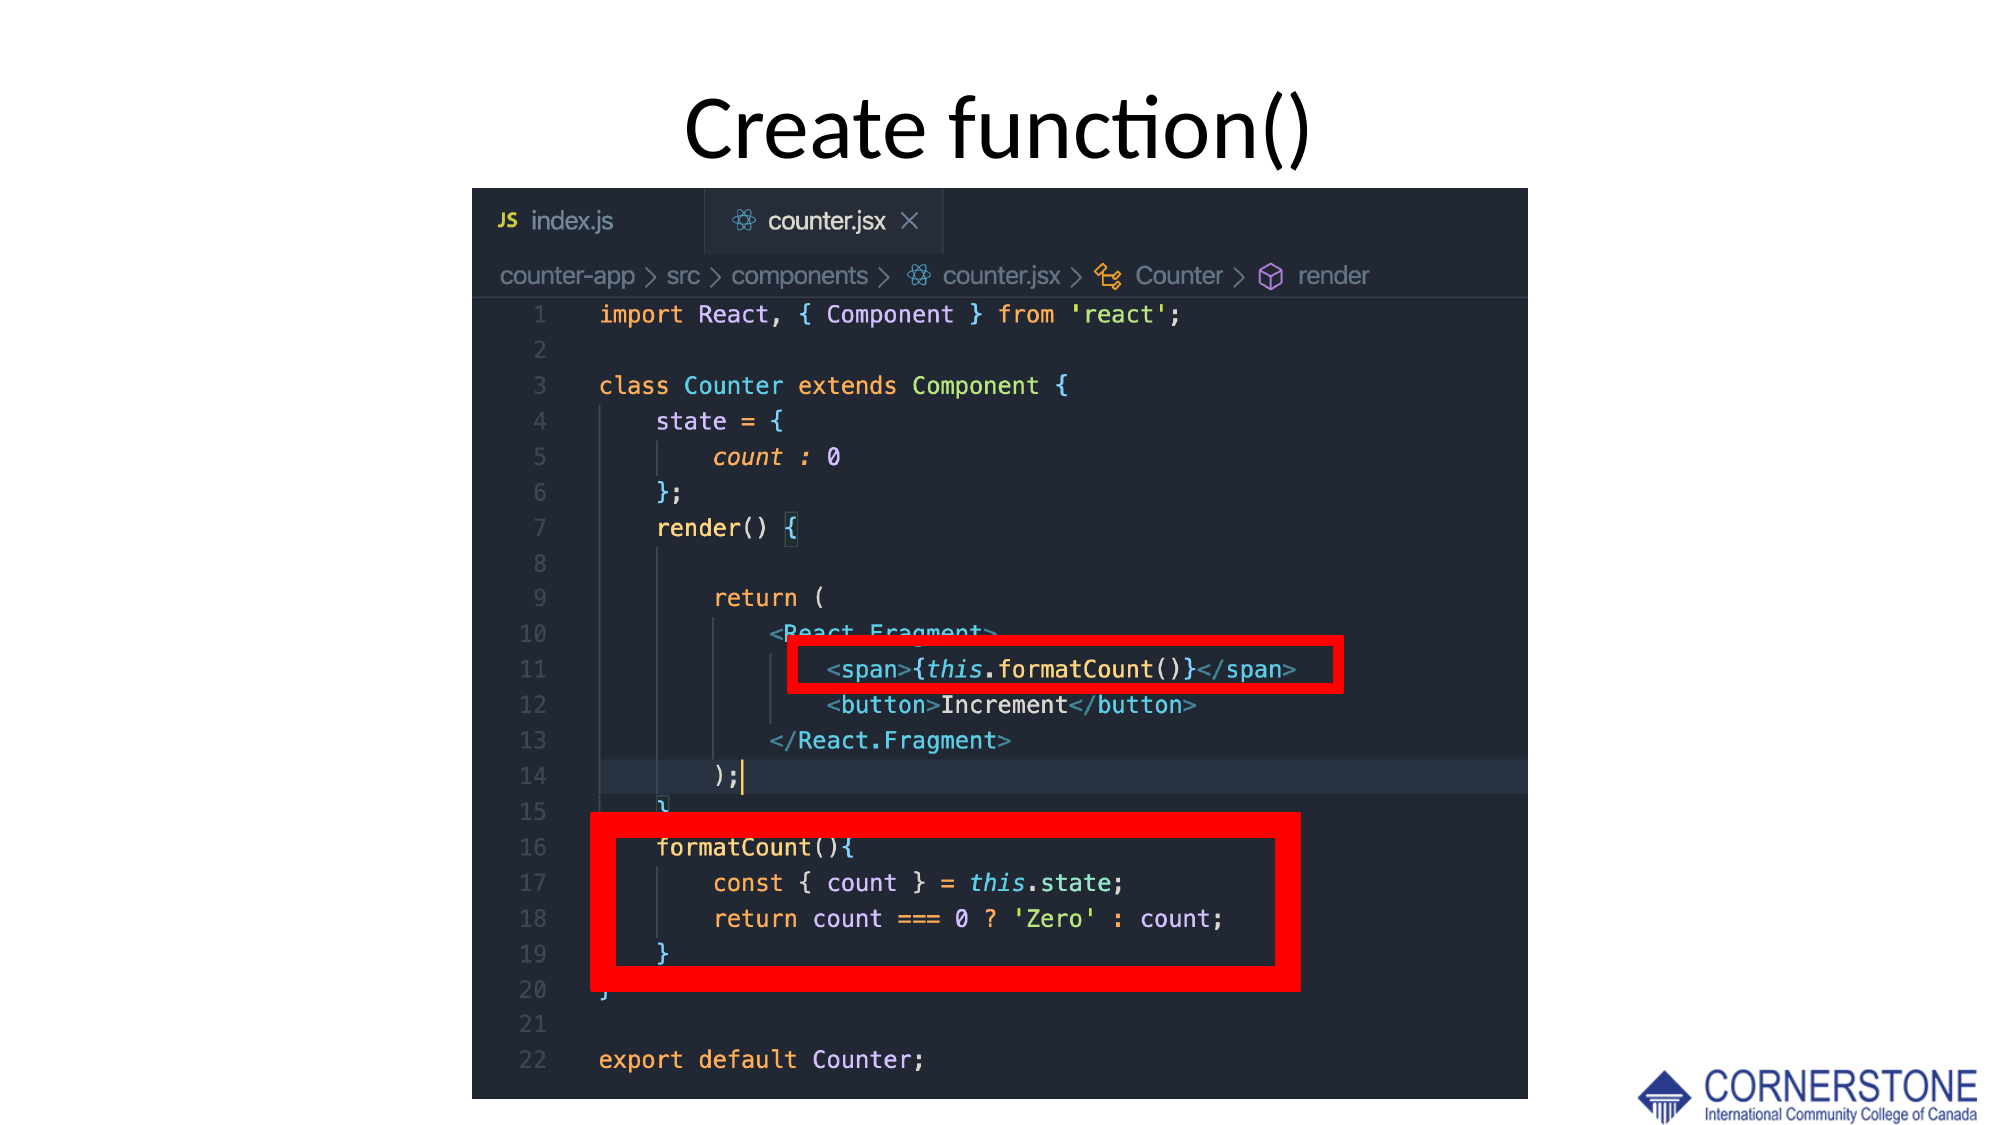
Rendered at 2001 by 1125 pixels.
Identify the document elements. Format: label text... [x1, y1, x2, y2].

picture [472, 188, 1528, 1099]
title Create function() [137, 59, 1863, 278]
picture [1637, 1069, 1977, 1125]
